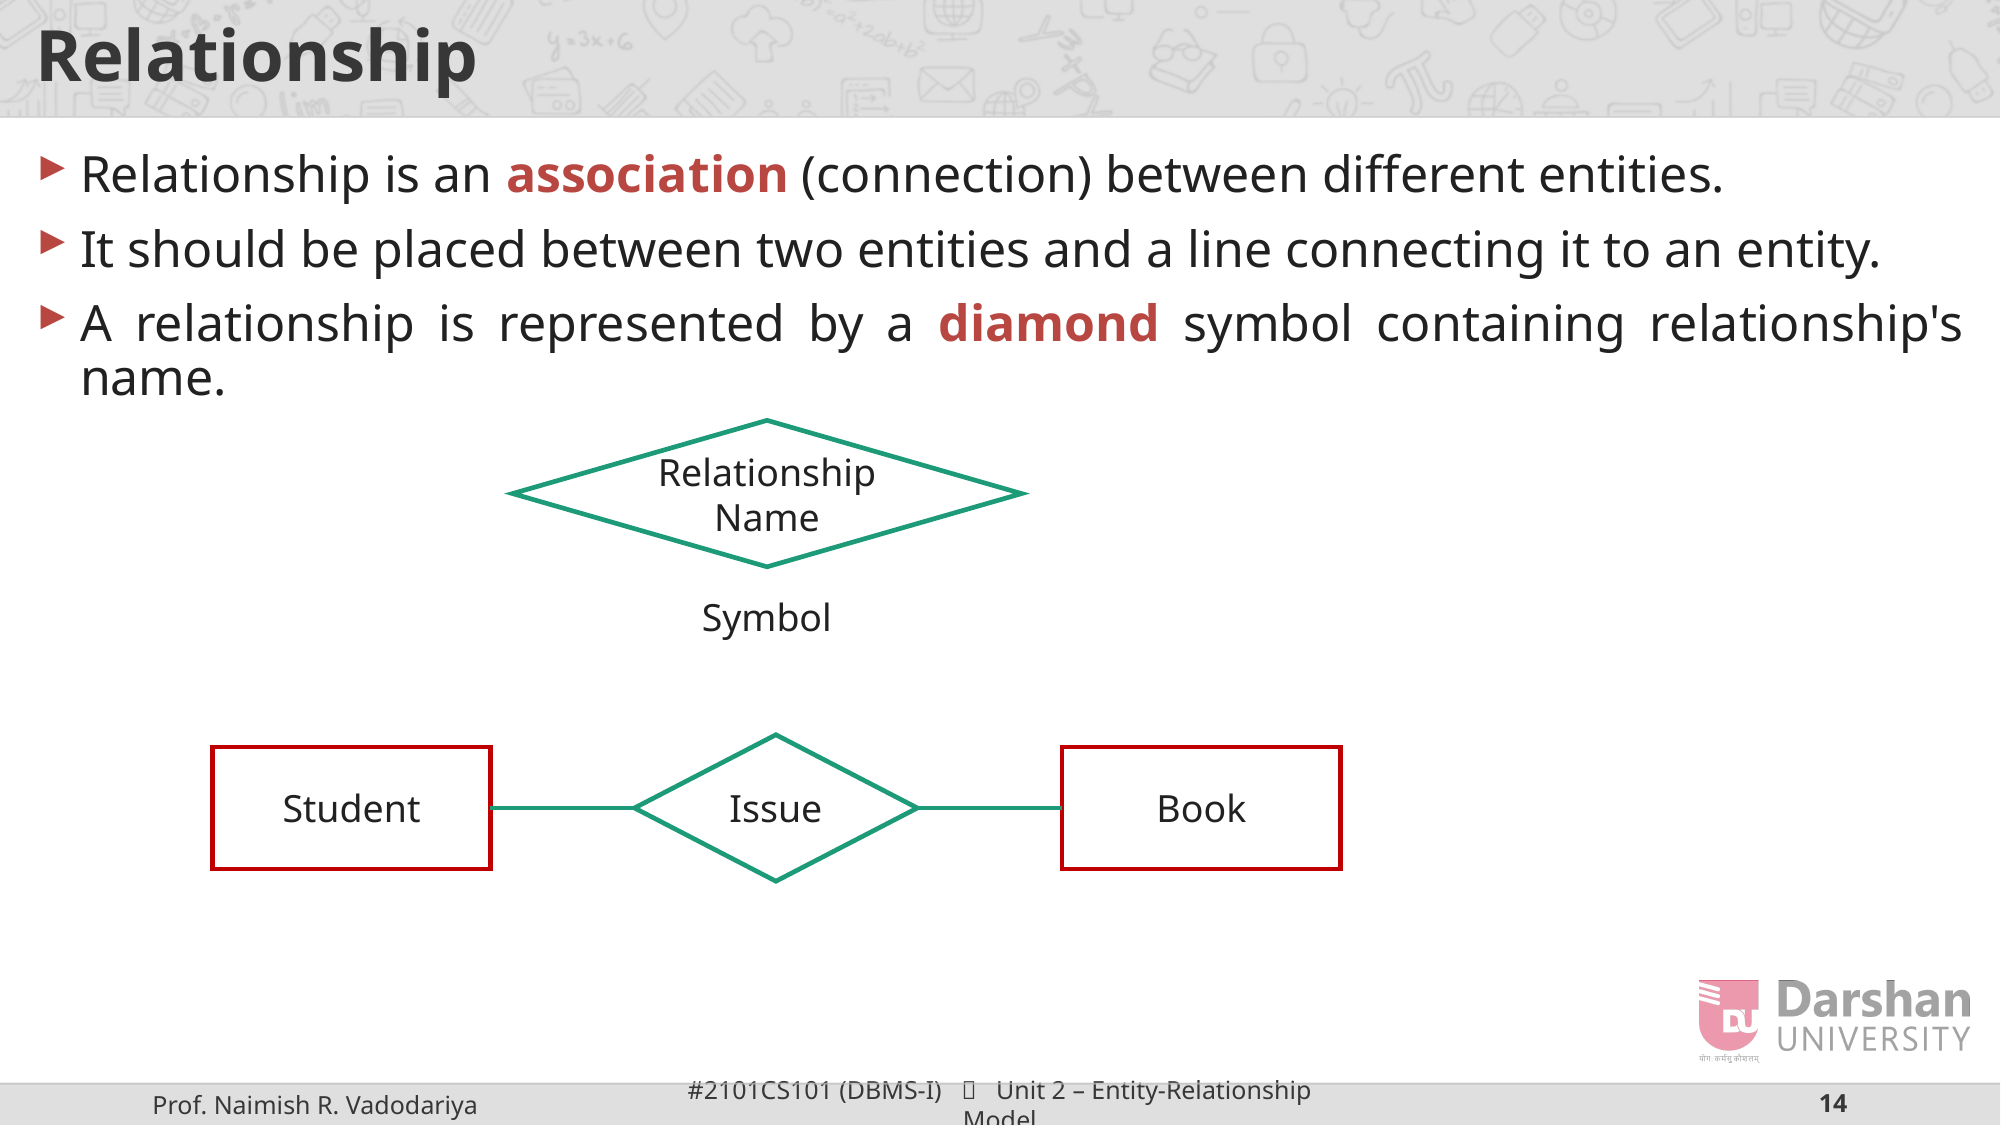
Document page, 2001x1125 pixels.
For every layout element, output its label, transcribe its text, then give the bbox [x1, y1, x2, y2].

text_box Relationship Name [508, 419, 1026, 568]
text_box Student [211, 746, 492, 870]
list Relationship is an association (connection) between different entities. It should be placed between two entities and a line connecting it to an entity. A relationship is represented by a diamond symbol containing relationship's name. [21, 141, 1979, 1059]
text_box Symbol [686, 587, 848, 647]
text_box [1699, 1059, 1970, 1063]
text_box Book [1061, 746, 1342, 870]
text_box Issue [635, 733, 917, 883]
title Relationship [0, 0, 2000, 117]
